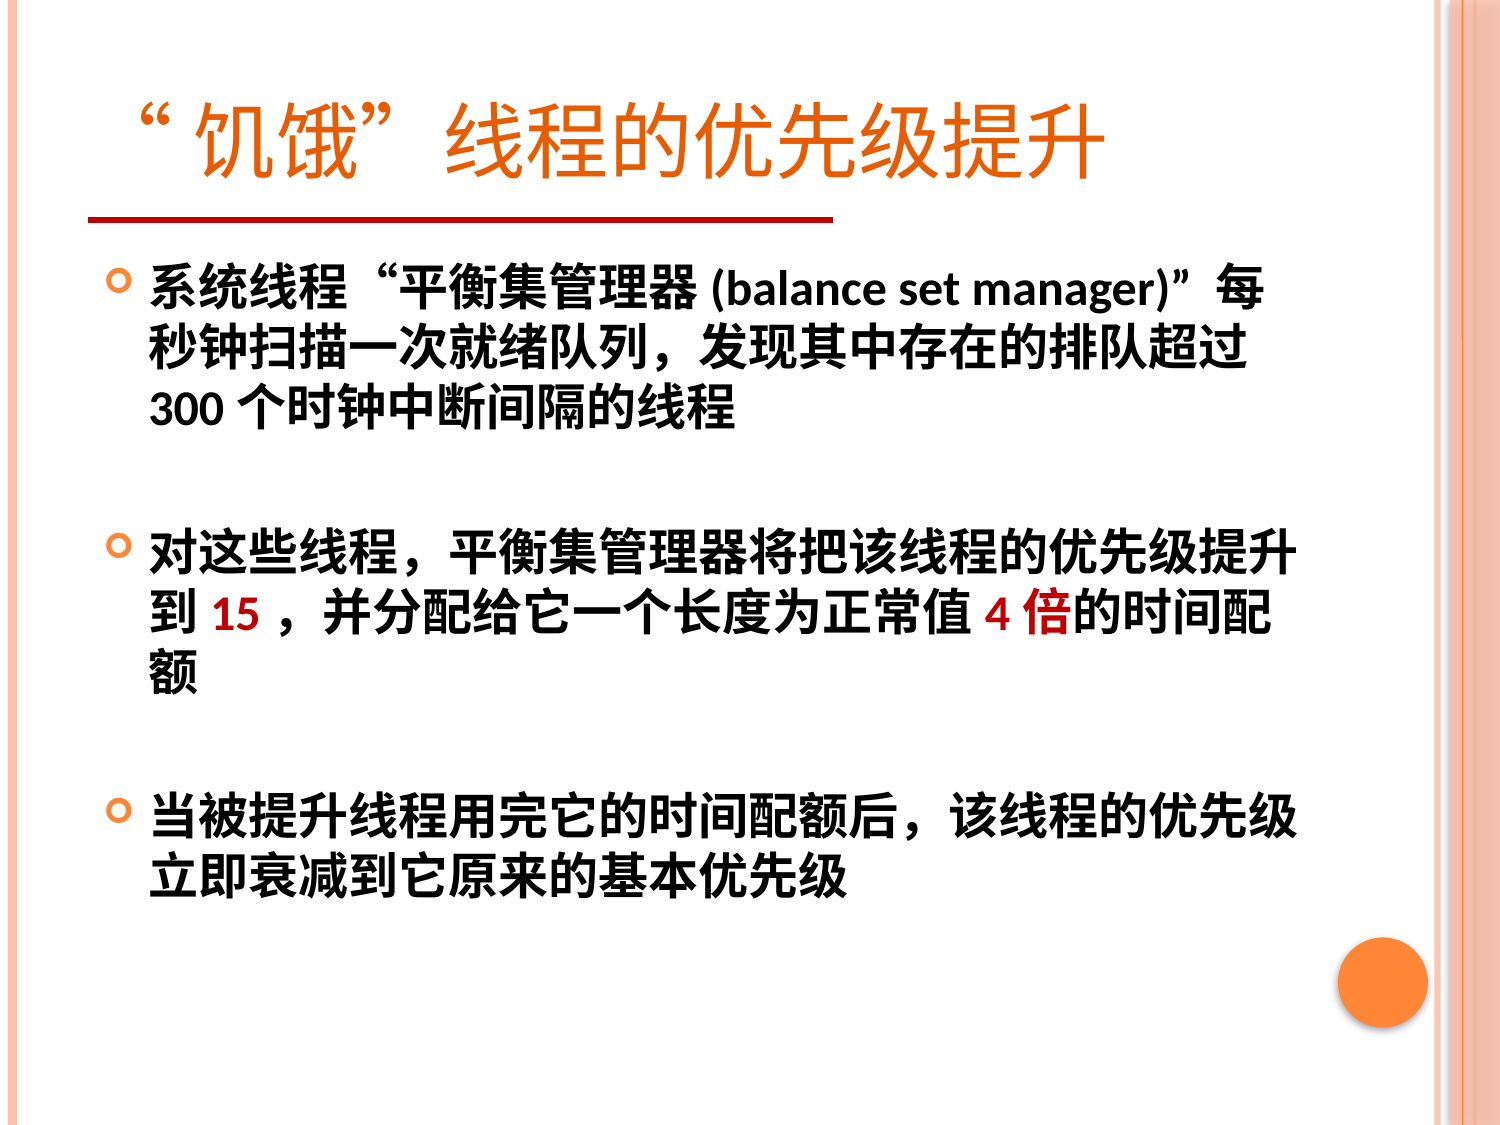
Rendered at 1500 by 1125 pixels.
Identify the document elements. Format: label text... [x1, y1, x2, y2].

list 系统线程“平衡集管理器(balance set manager)” 每秒钟扫描一次就绪队列，发现其中存在的排队超过300个时钟中断间隔的线程 对这些线程，平衡集管理器将把该线程的优先级提升到15，并分配给它一个长度为正常值4倍的时间配额 当被提升线程用完它的时间配额后，该线程的优先级立即衰减到它原来的基本优先级 [88, 247, 1319, 1035]
title “饥饿”线程的优先级提升 [75, 45, 1300, 197]
